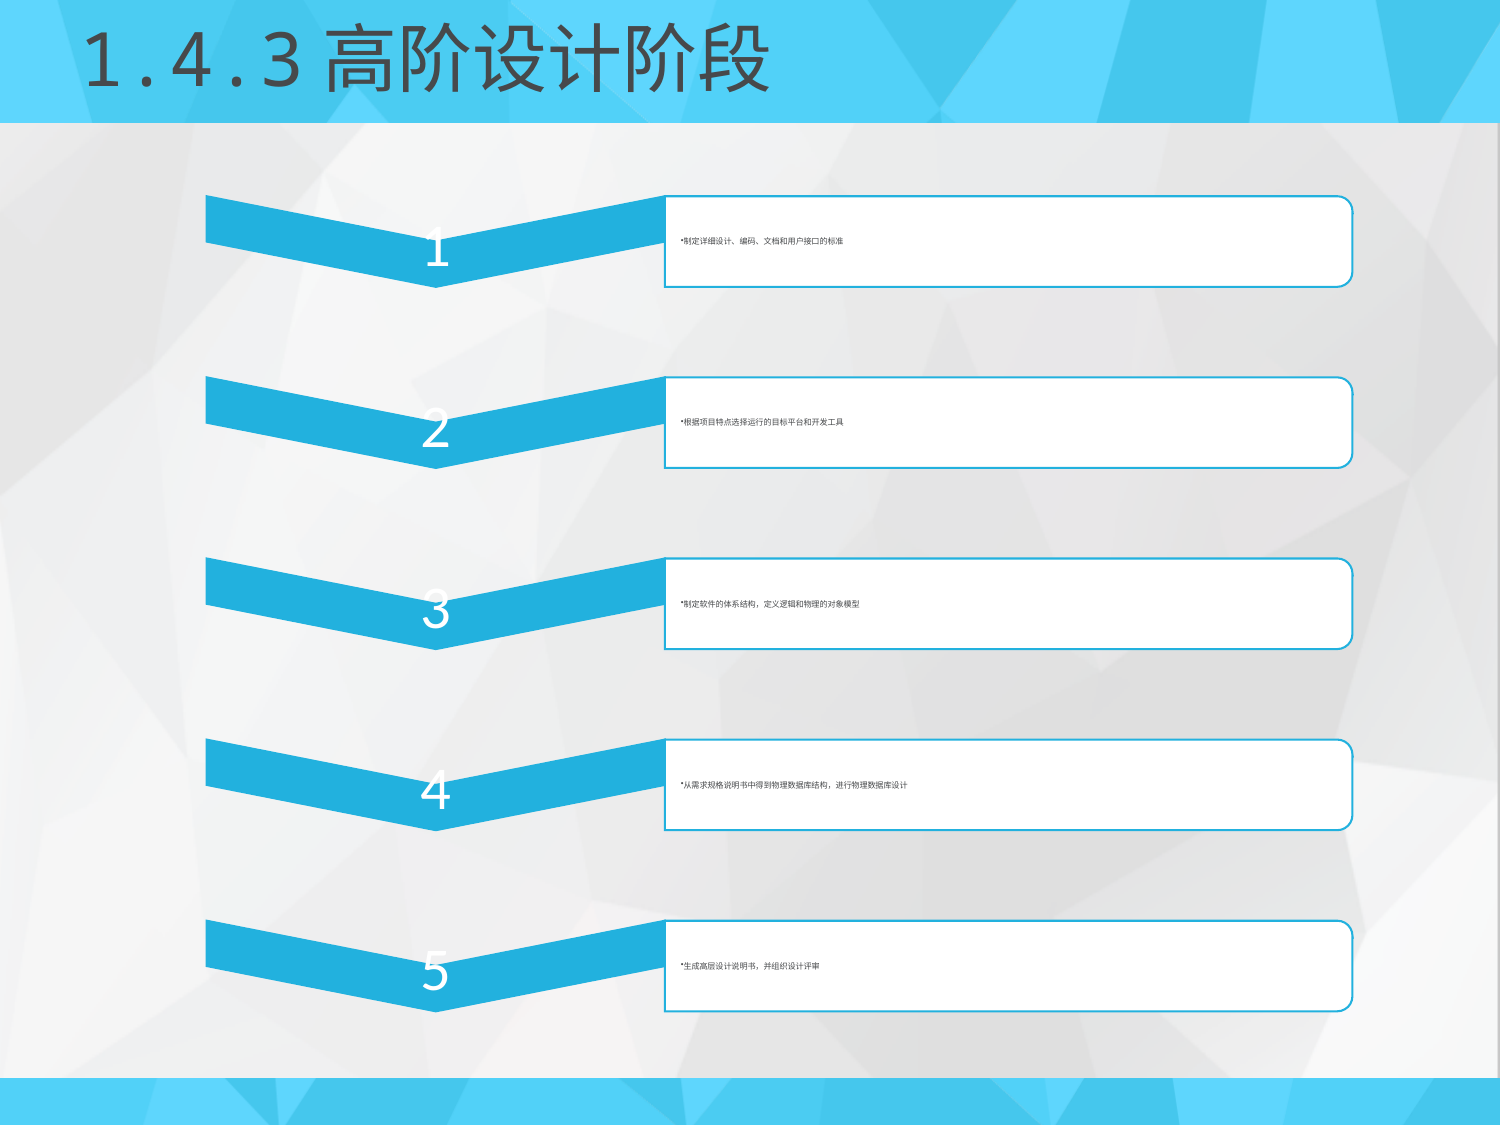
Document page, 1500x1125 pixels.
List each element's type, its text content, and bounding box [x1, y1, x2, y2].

title 1.4.3高阶设计阶段 [64, 9, 1422, 115]
picture [0, 0, 1500, 1125]
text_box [206, 196, 1353, 1012]
